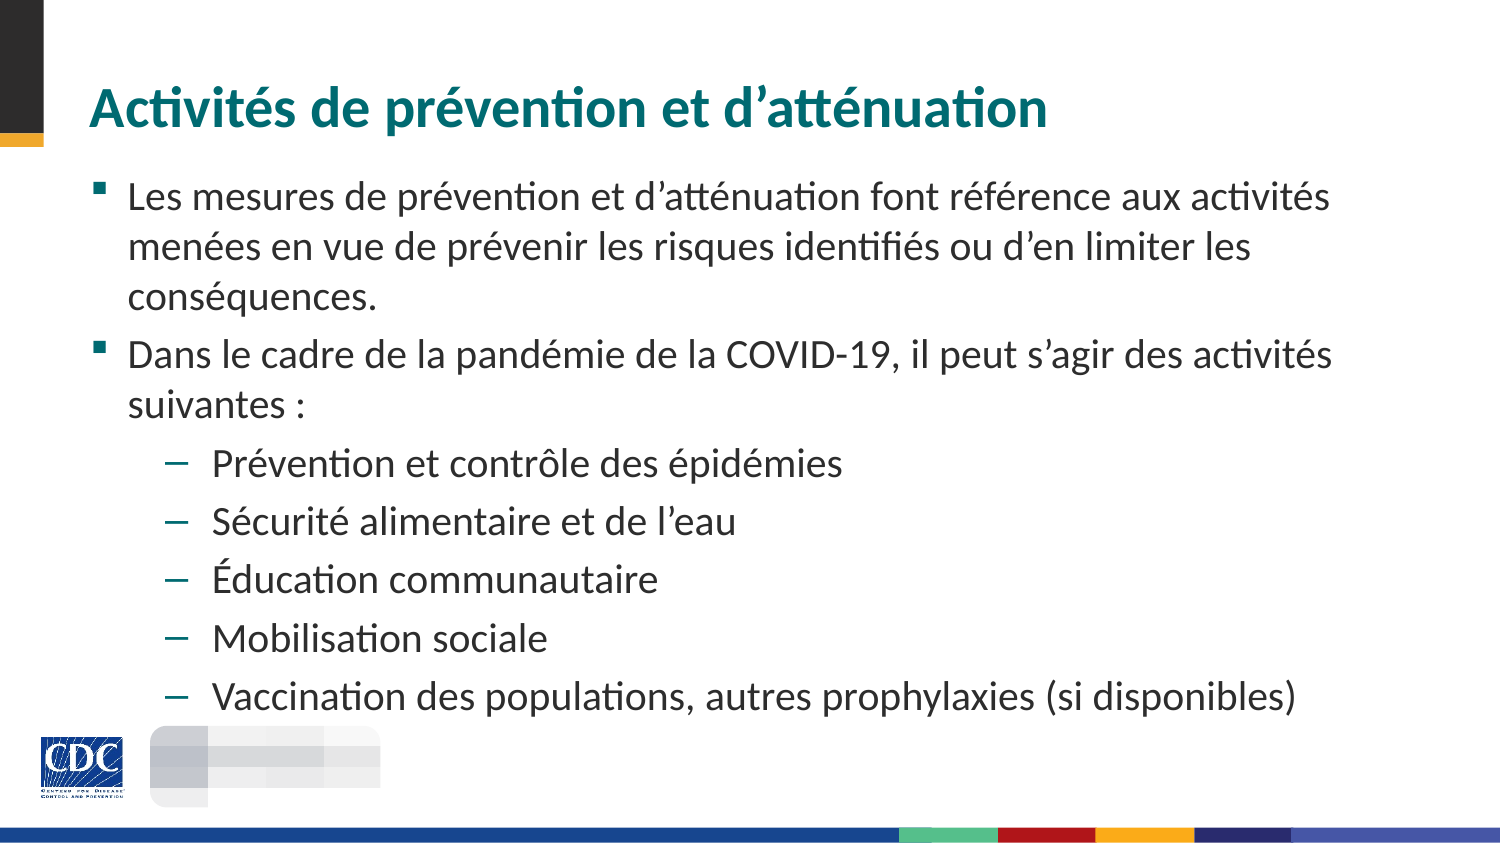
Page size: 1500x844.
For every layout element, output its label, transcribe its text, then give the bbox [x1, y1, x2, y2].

picture [41, 737, 125, 798]
title Activités de prévention et d’atténuation [75, 33, 1425, 147]
list Les mesures de prévention et d’atténuation font référence aux activités menées en vue de prévenir les risques identifiés ou d’en limiter les conséquences. Dans le cadre de la pandémie de la COVID-19, il peut s’agir des activités suivantes : Prévention et contrôle des épidémies Sécurité alimentaire et de l’eau Éducation communautaire Mobilisation sociale Vaccination des populations, autres prophylaxies (si disponibles) [75, 161, 1414, 738]
